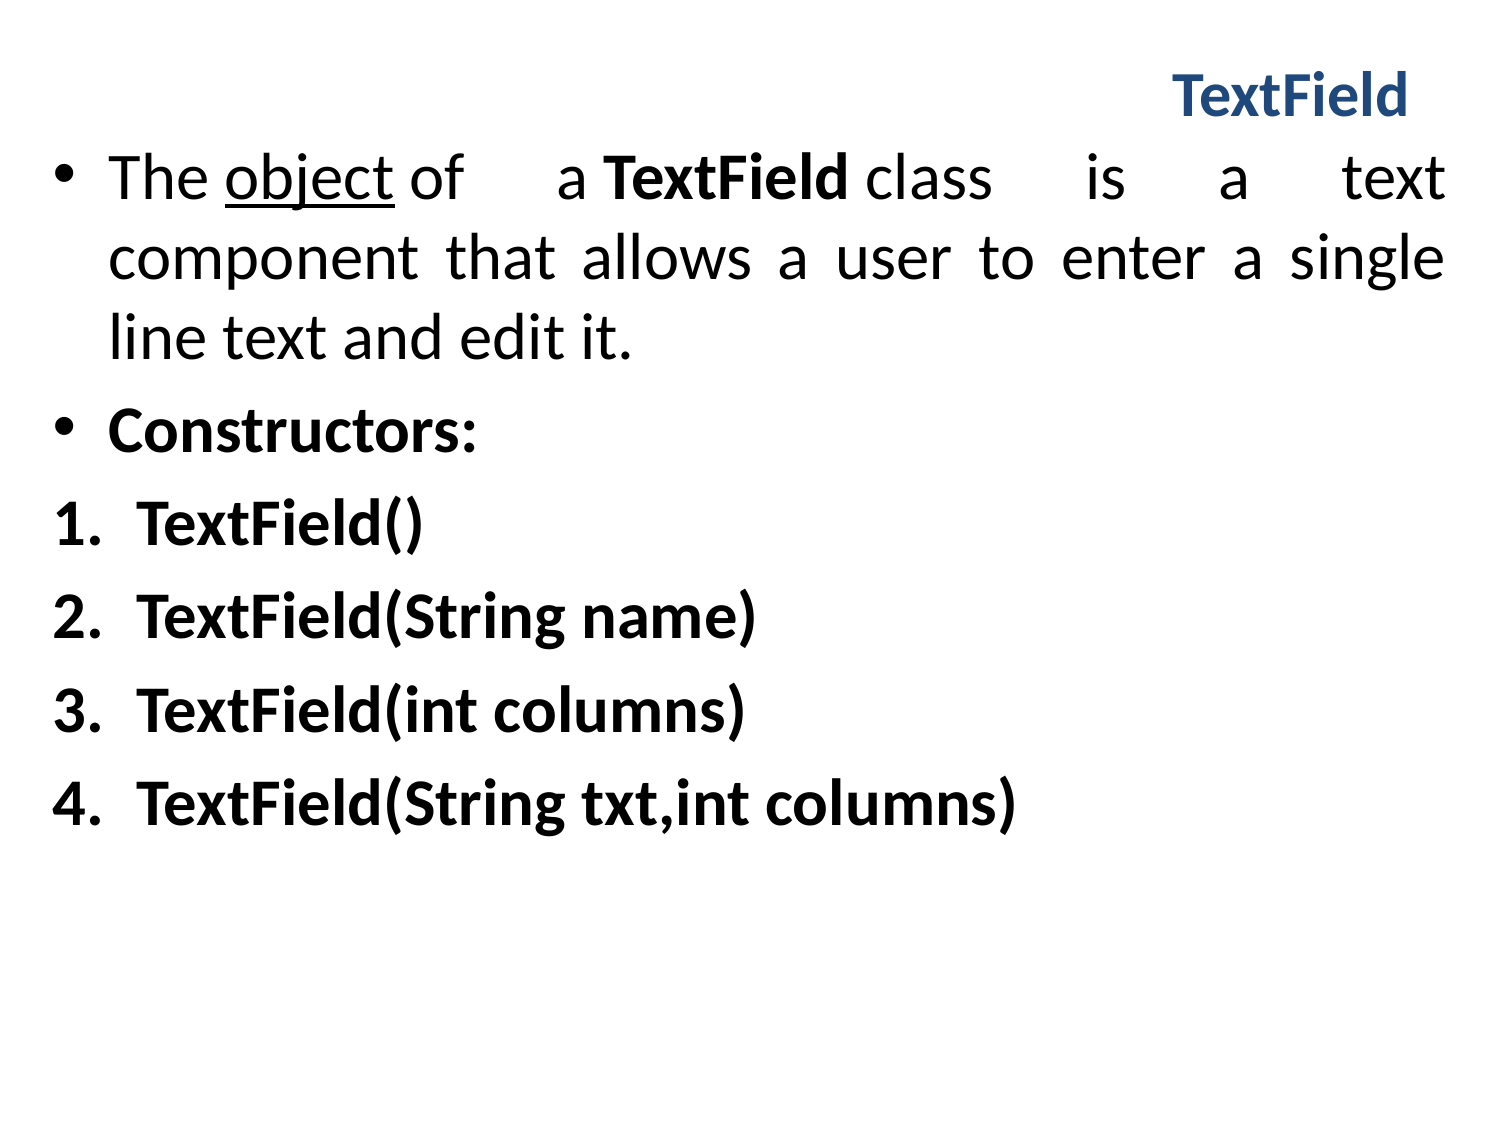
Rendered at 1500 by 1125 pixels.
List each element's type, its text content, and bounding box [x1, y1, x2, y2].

list The object of a TextField class is a text component that allows a user to enter a single line text and edit it. Constructors: TextField() TextField(String name) TextField(int columns) TextField(String txt,int columns) [37, 125, 1463, 1088]
title TextField [75, 45, 1425, 125]
